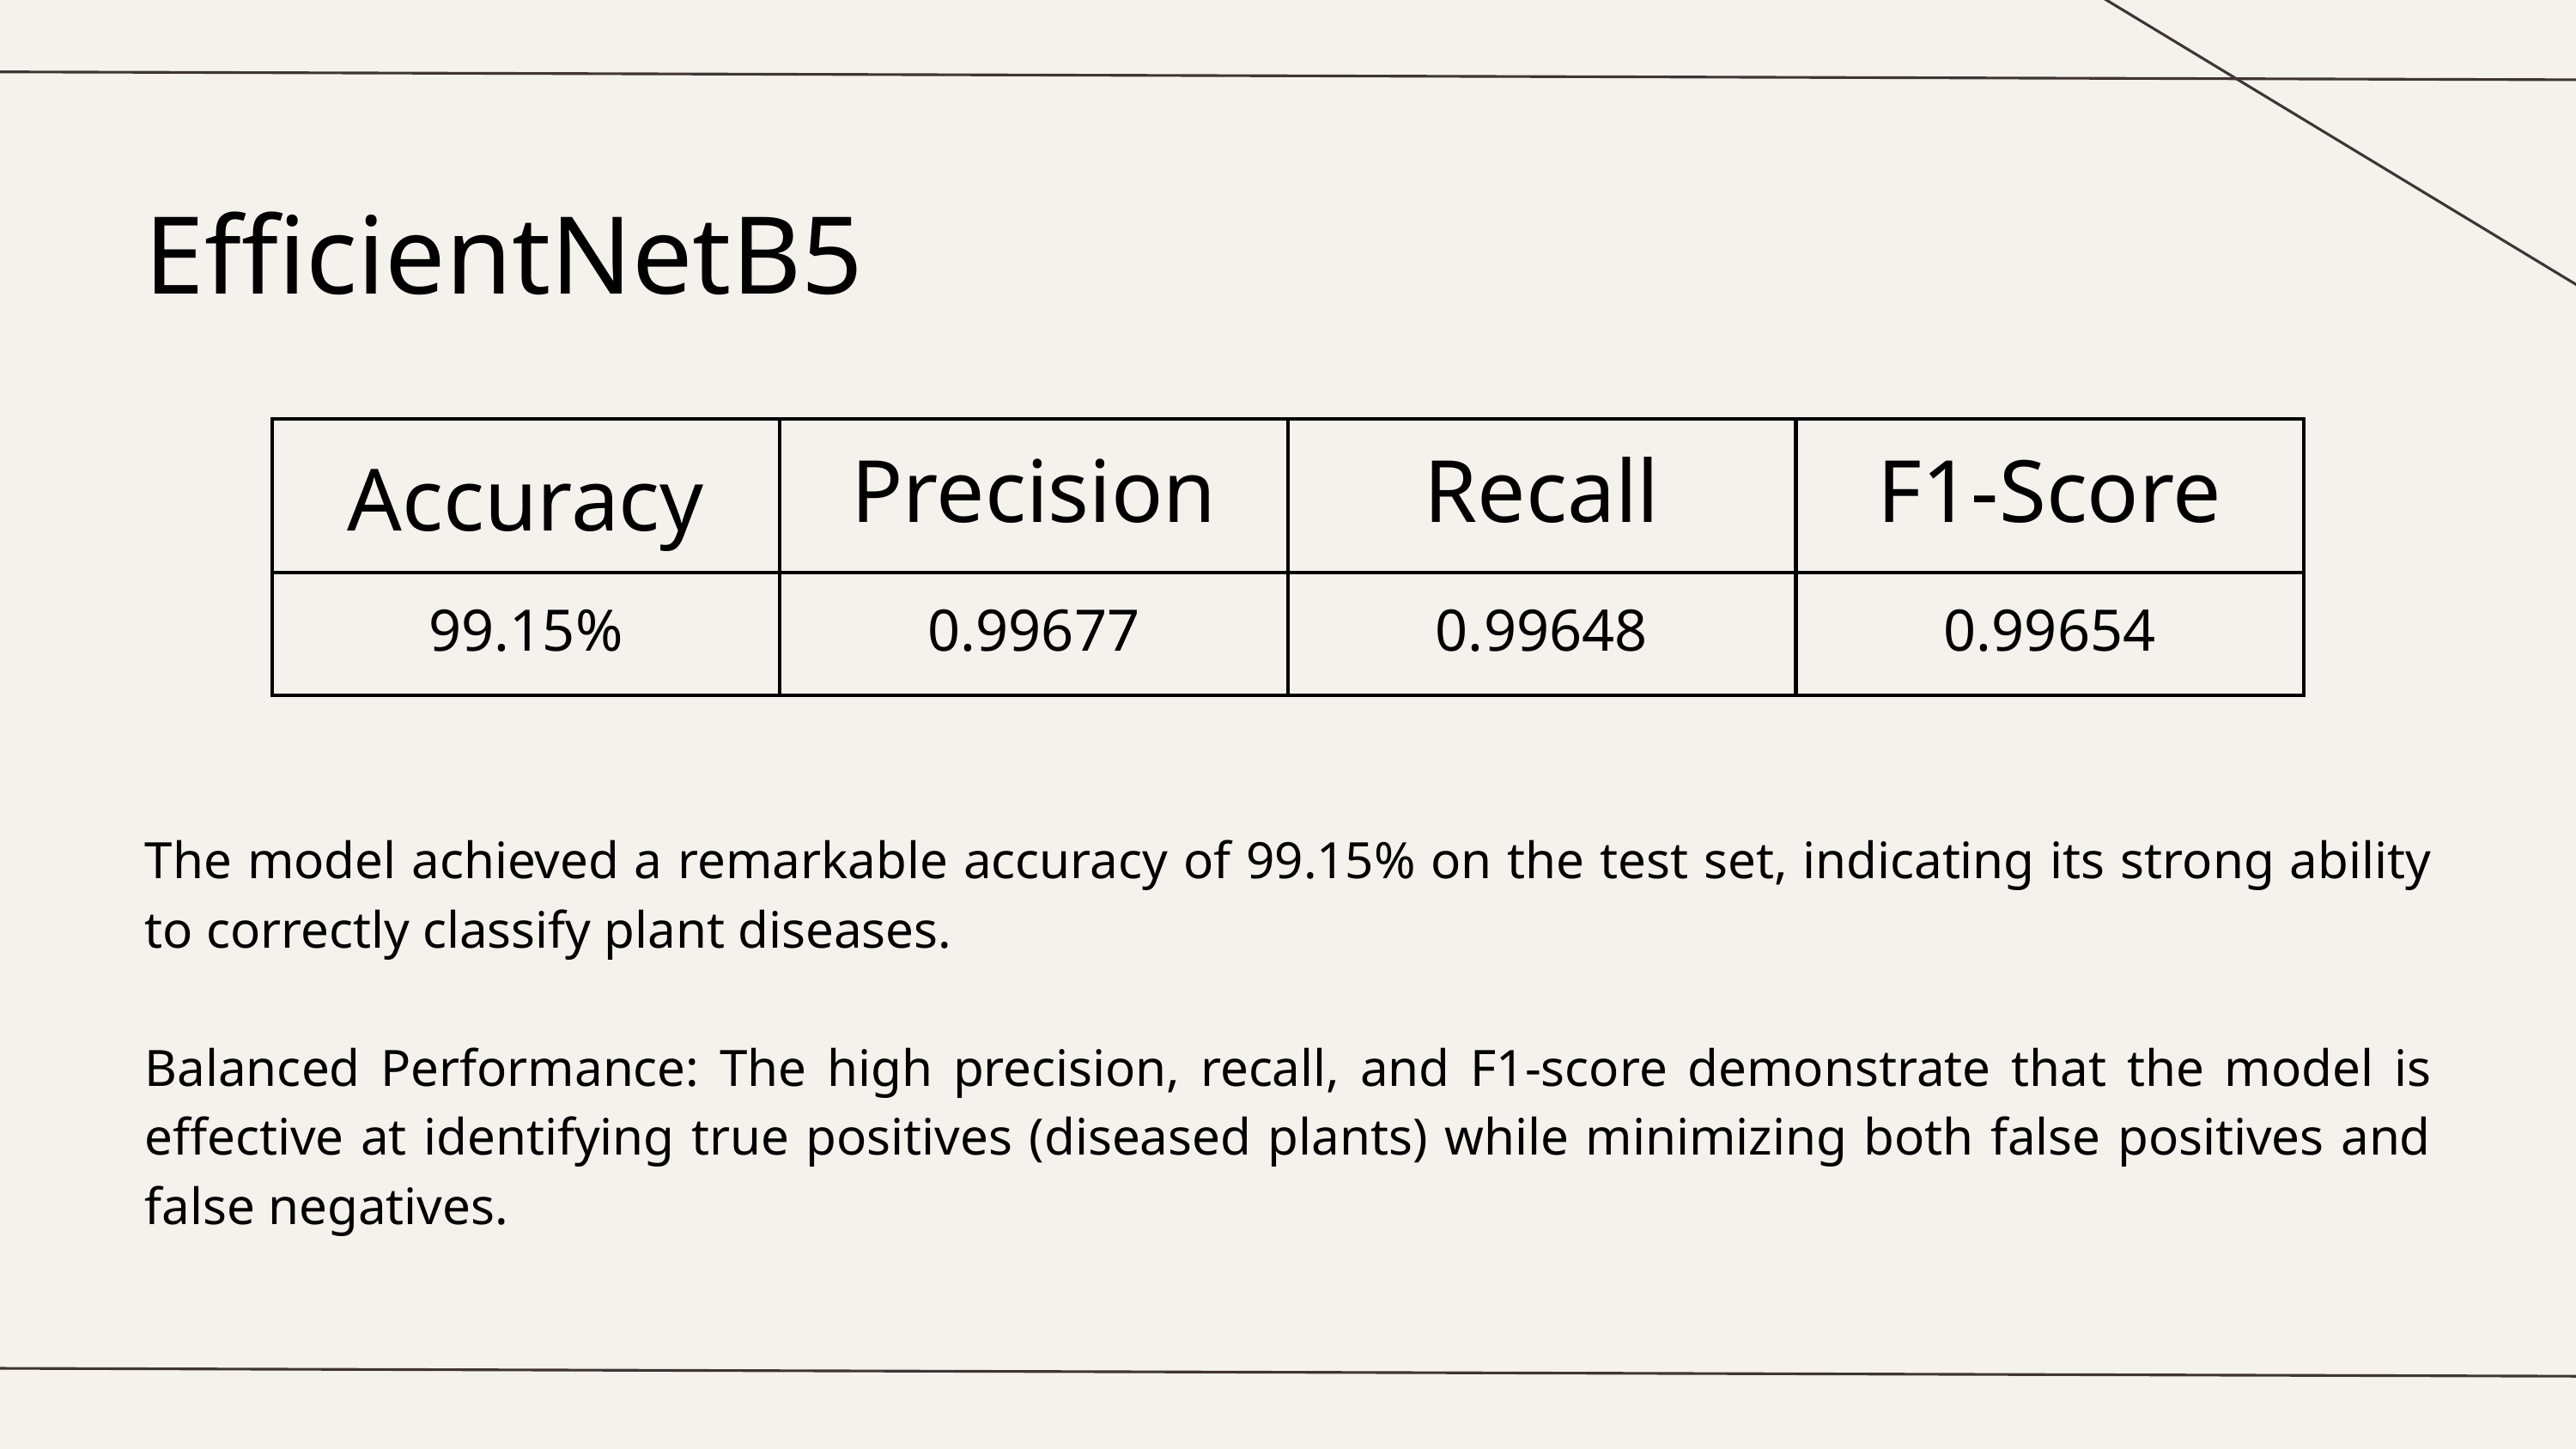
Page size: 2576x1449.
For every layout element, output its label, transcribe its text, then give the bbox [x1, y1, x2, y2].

table_cell 0.99648 [1290, 574, 1794, 694]
table_header Accuracy [274, 421, 778, 571]
table_cell 0.99677 [781, 574, 1286, 694]
text_box The model achieved a remarkable accuracy of 99.15% on the test set, indicating its strong ability to correctly classify plant diseases. Balanced Performance: The high precision, recall, and F1-score demonstrate that the model is effective at identifying true positives (diseased plants) while minimizing both false positives and false negatives. [144, 819, 2432, 1234]
table_cell 99.15% [274, 574, 778, 694]
table_cell 0.99654 [1798, 574, 2302, 694]
table_header Precision [781, 421, 1286, 571]
table_header F1-Score [1798, 421, 2302, 571]
text_box EfficientNetB5 [144, 185, 2293, 315]
table_header Recall [1290, 421, 1794, 571]
